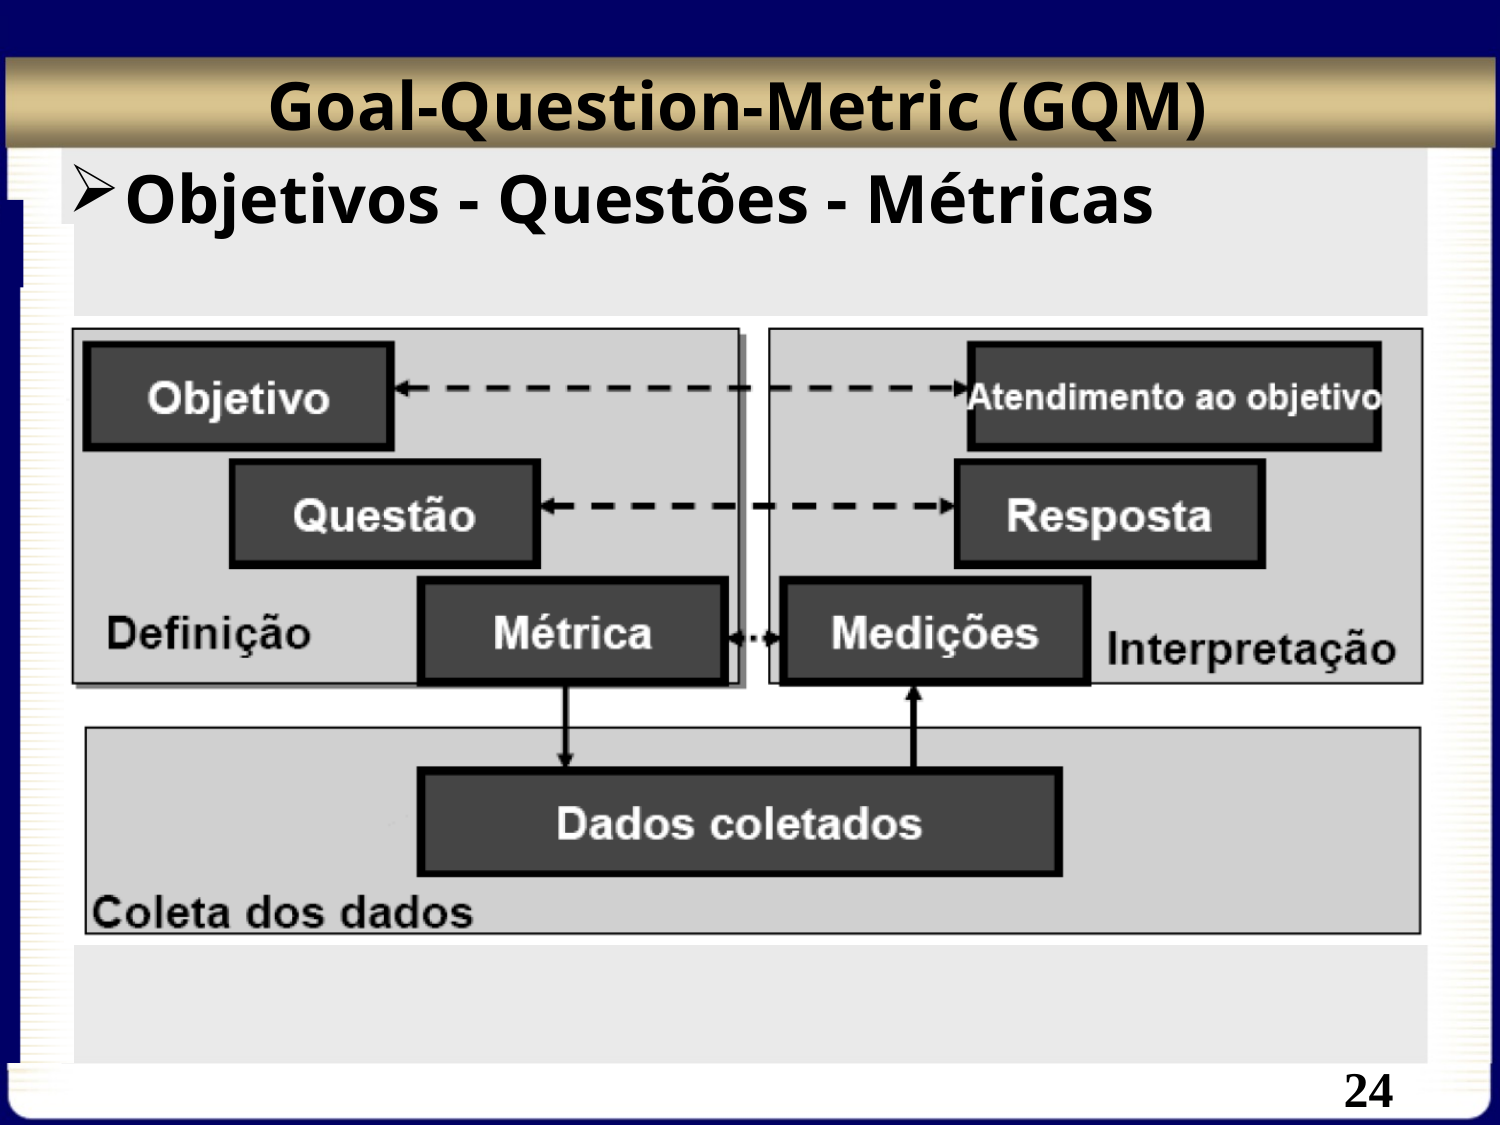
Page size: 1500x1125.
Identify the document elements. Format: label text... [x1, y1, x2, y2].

title Goal-Question-Metric (GQM) [100, 66, 1376, 142]
text_box 24 [1328, 1050, 1431, 1118]
picture [0, 0, 1500, 1125]
text_box Objetivos - Questões - Métricas [53, 148, 1419, 1071]
